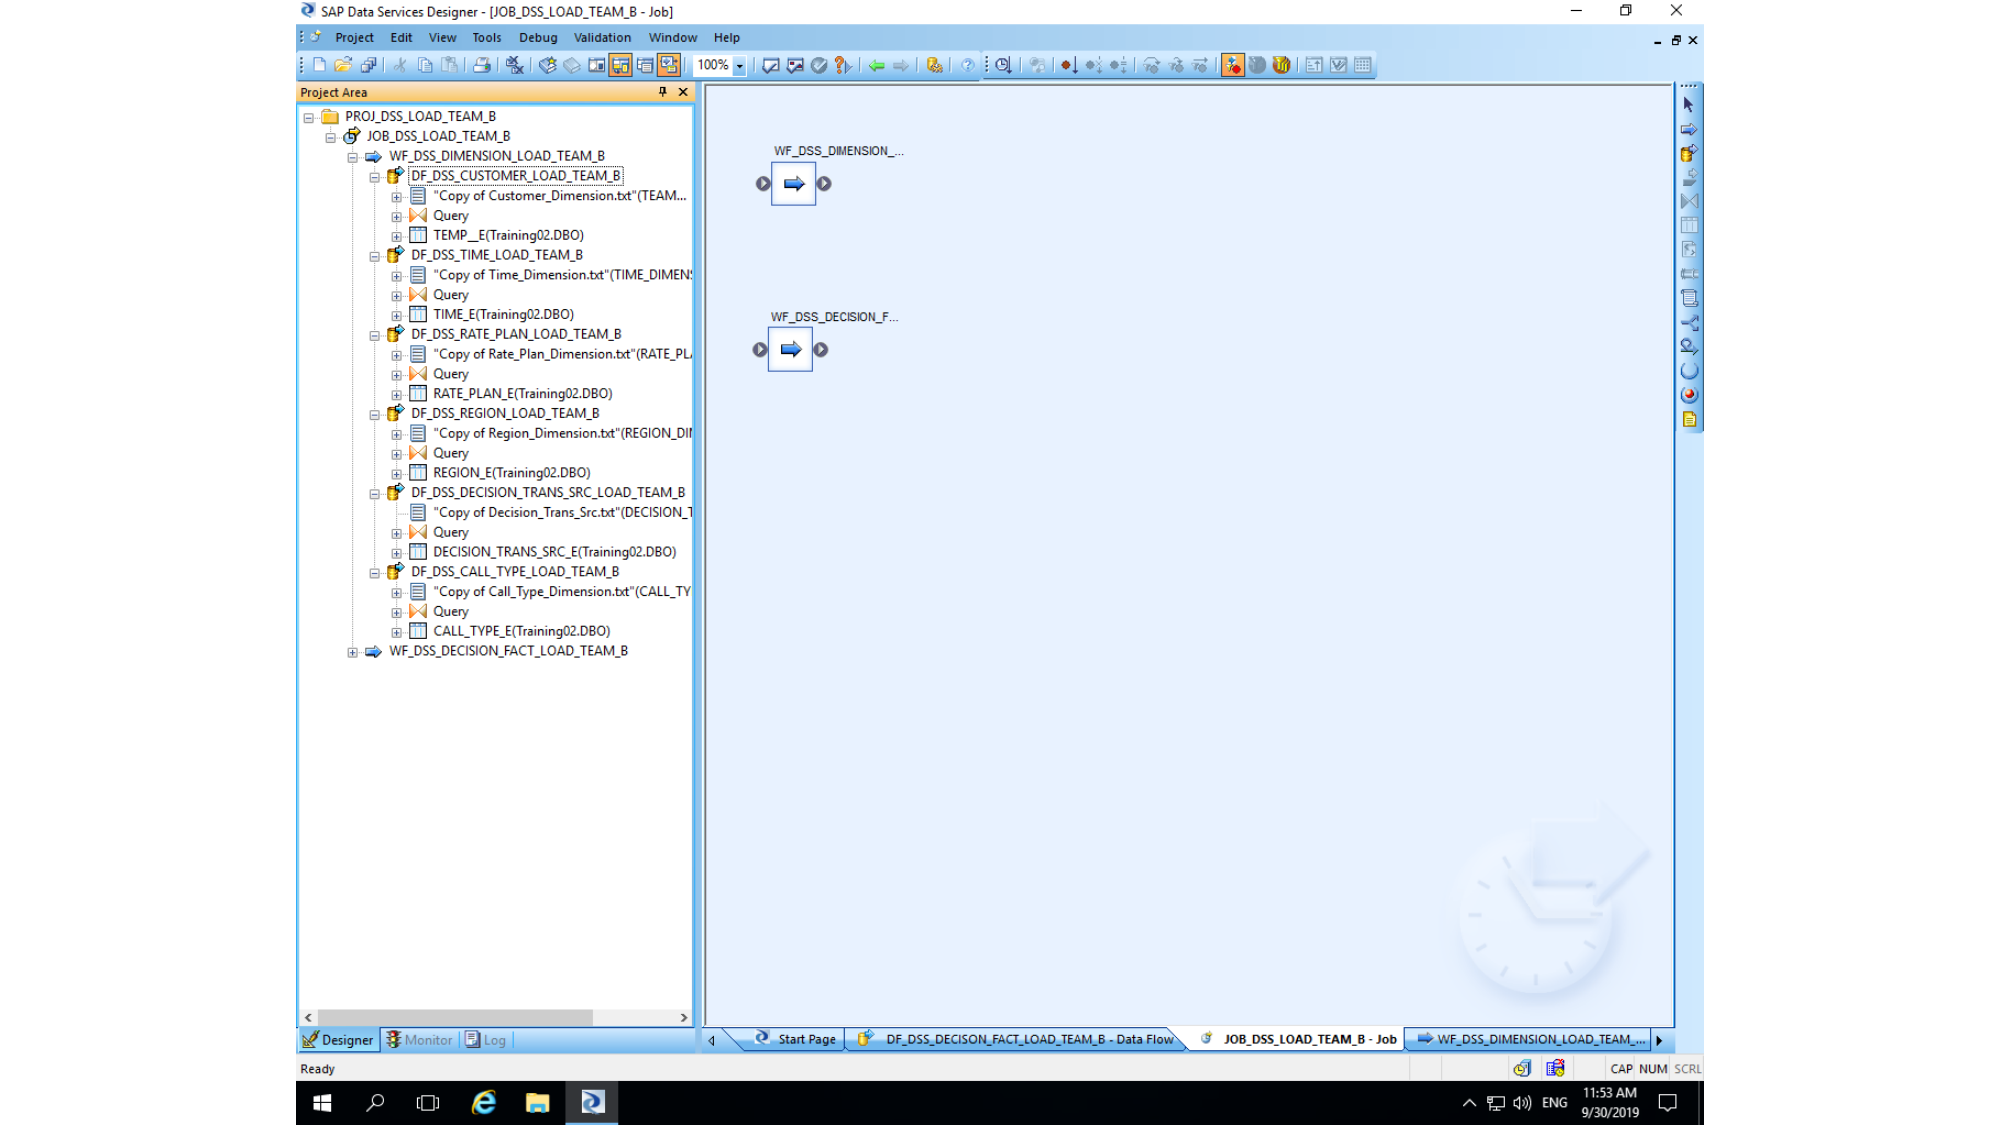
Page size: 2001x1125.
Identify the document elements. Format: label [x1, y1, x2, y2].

picture [296, 0, 1704, 1125]
